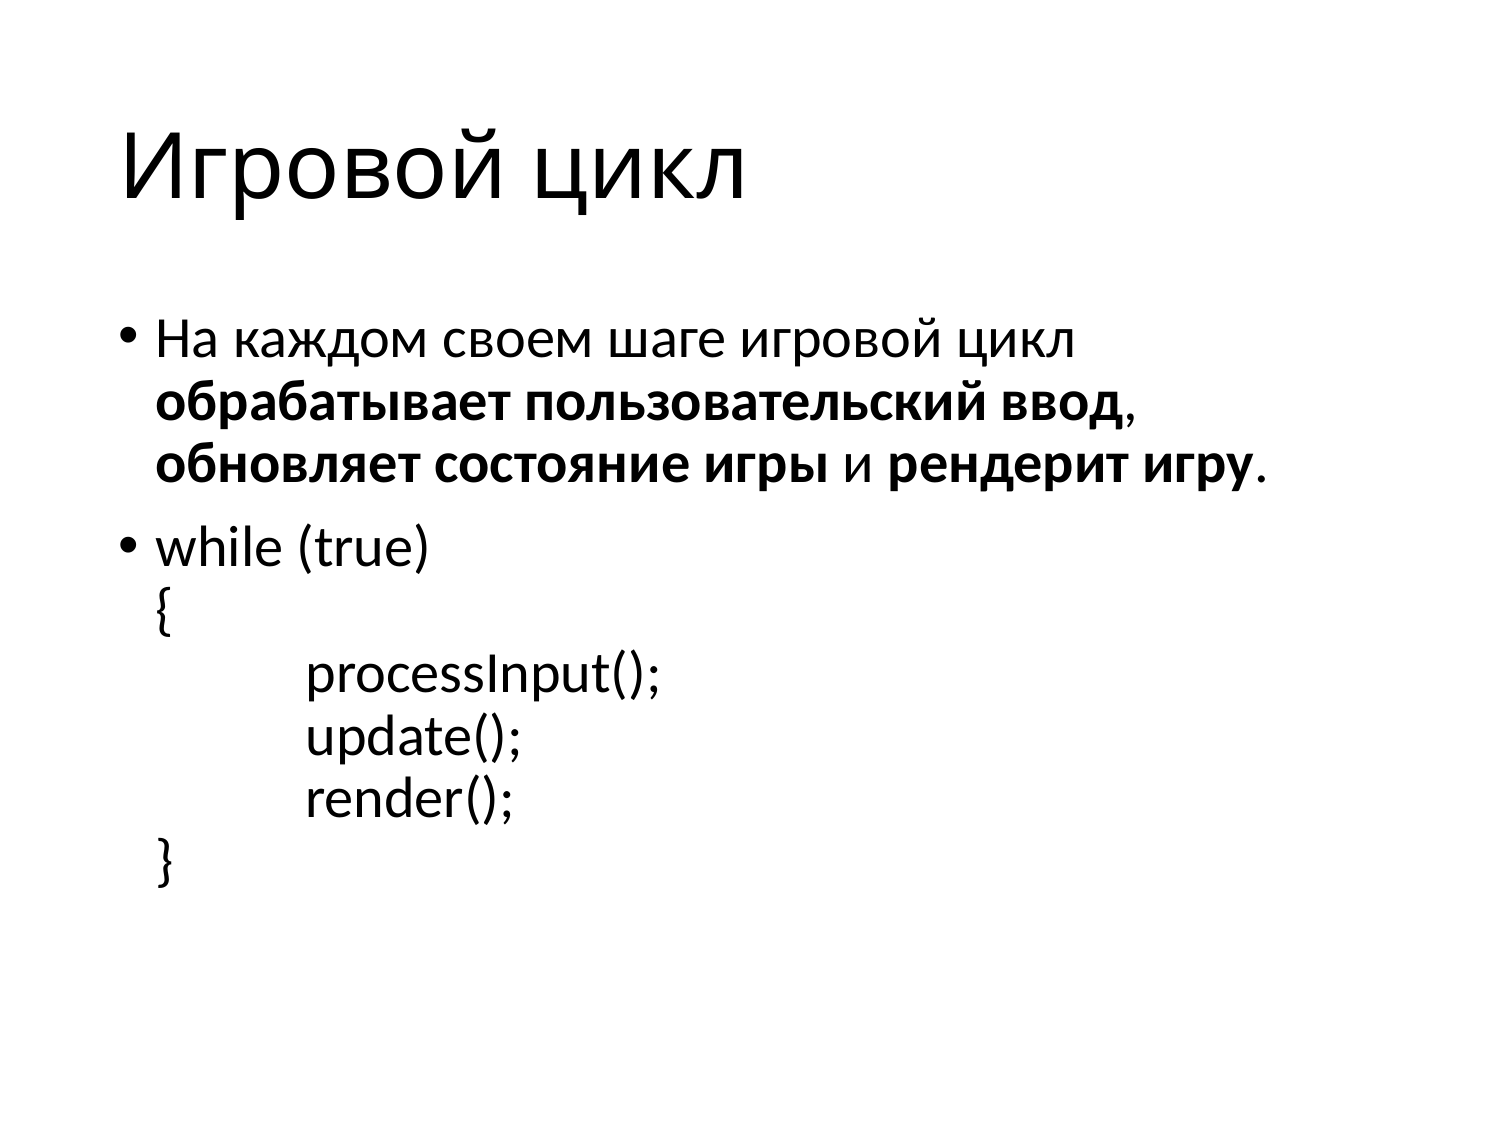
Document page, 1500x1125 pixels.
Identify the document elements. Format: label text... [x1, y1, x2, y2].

title Игровой цикл [103, 59, 1397, 278]
list На каждом своем шаге игровой цикл обрабатывает пользовательский ввод, обновляет состояние игры и рендерит игру. while (true) { processInput(); update(); render(); } [103, 299, 1397, 1014]
